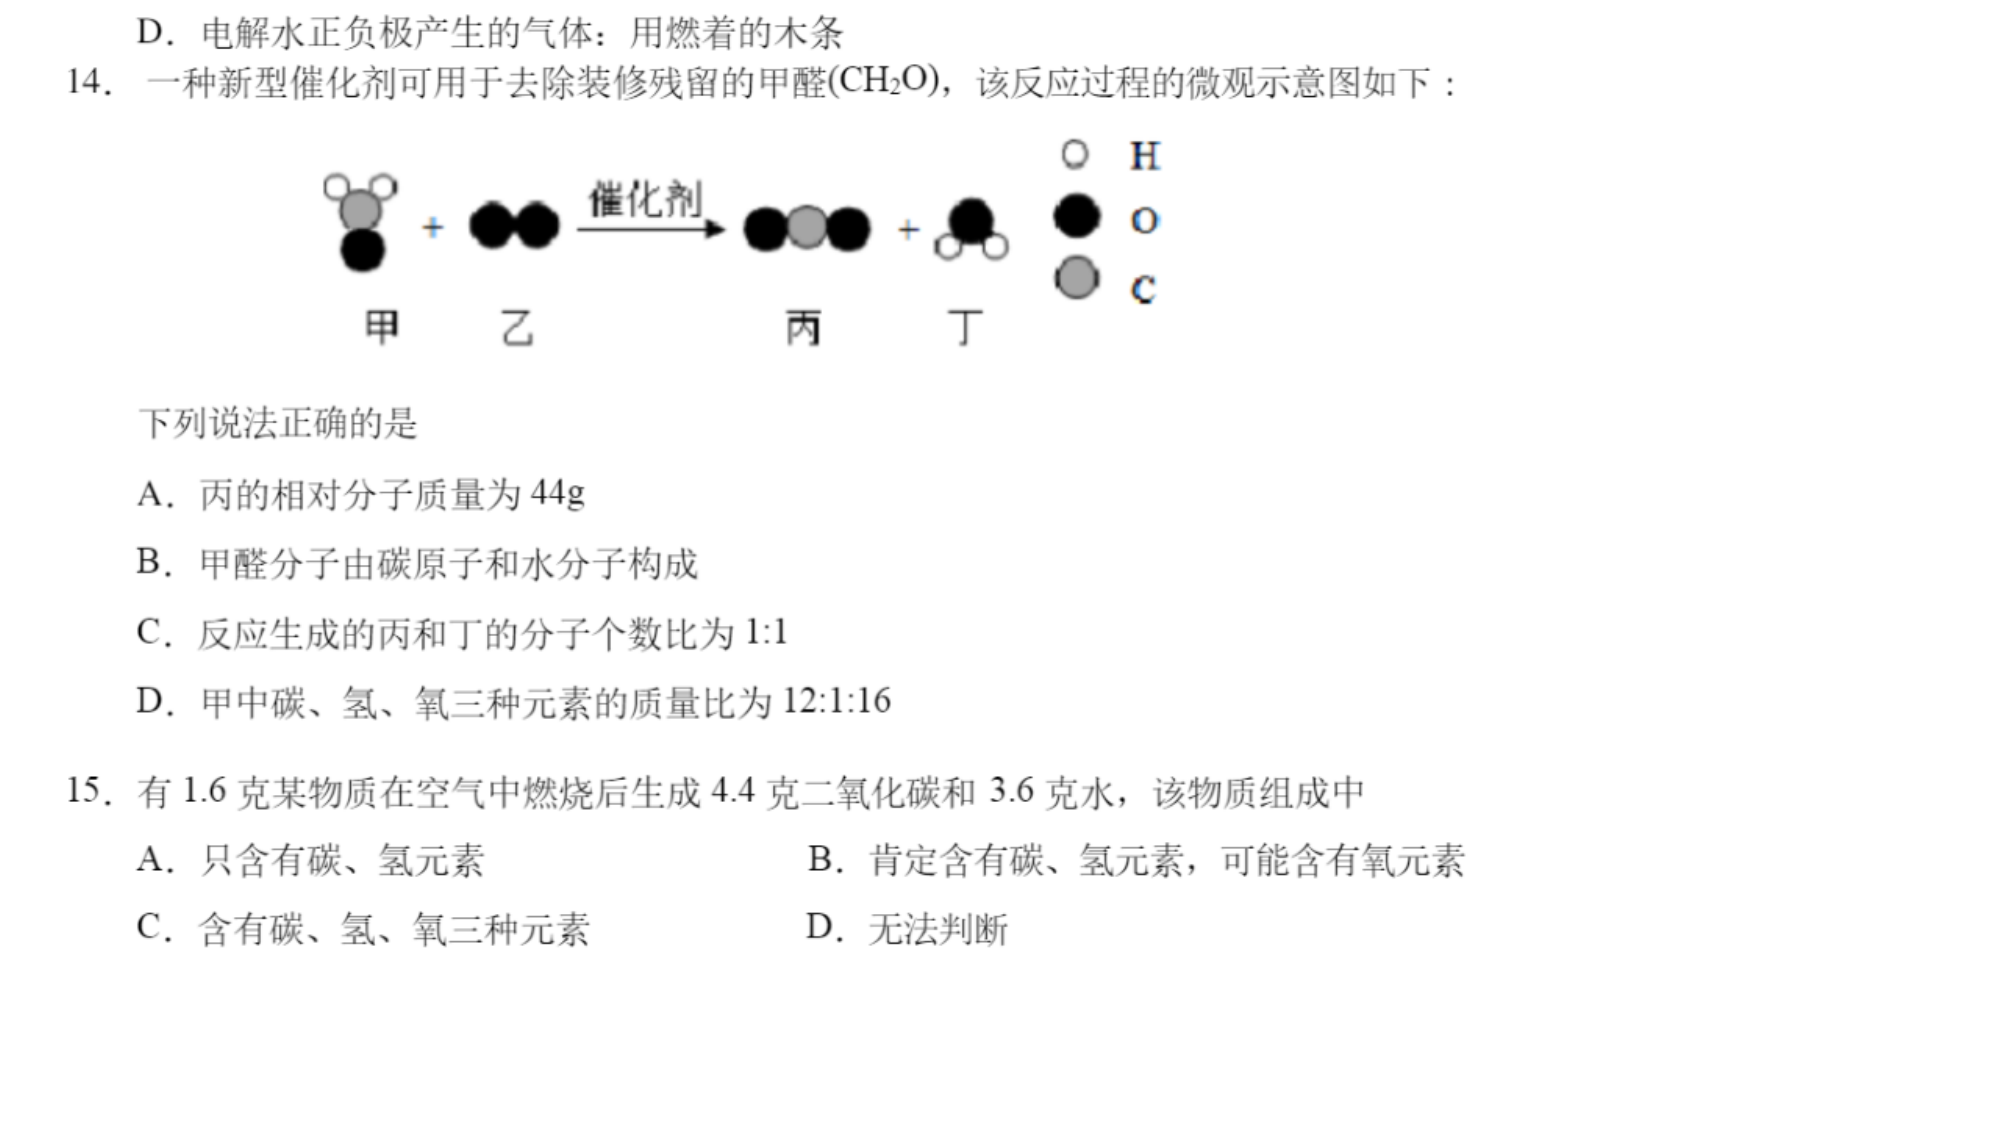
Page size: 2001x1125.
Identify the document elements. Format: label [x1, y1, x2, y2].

picture [0, 0, 1508, 949]
